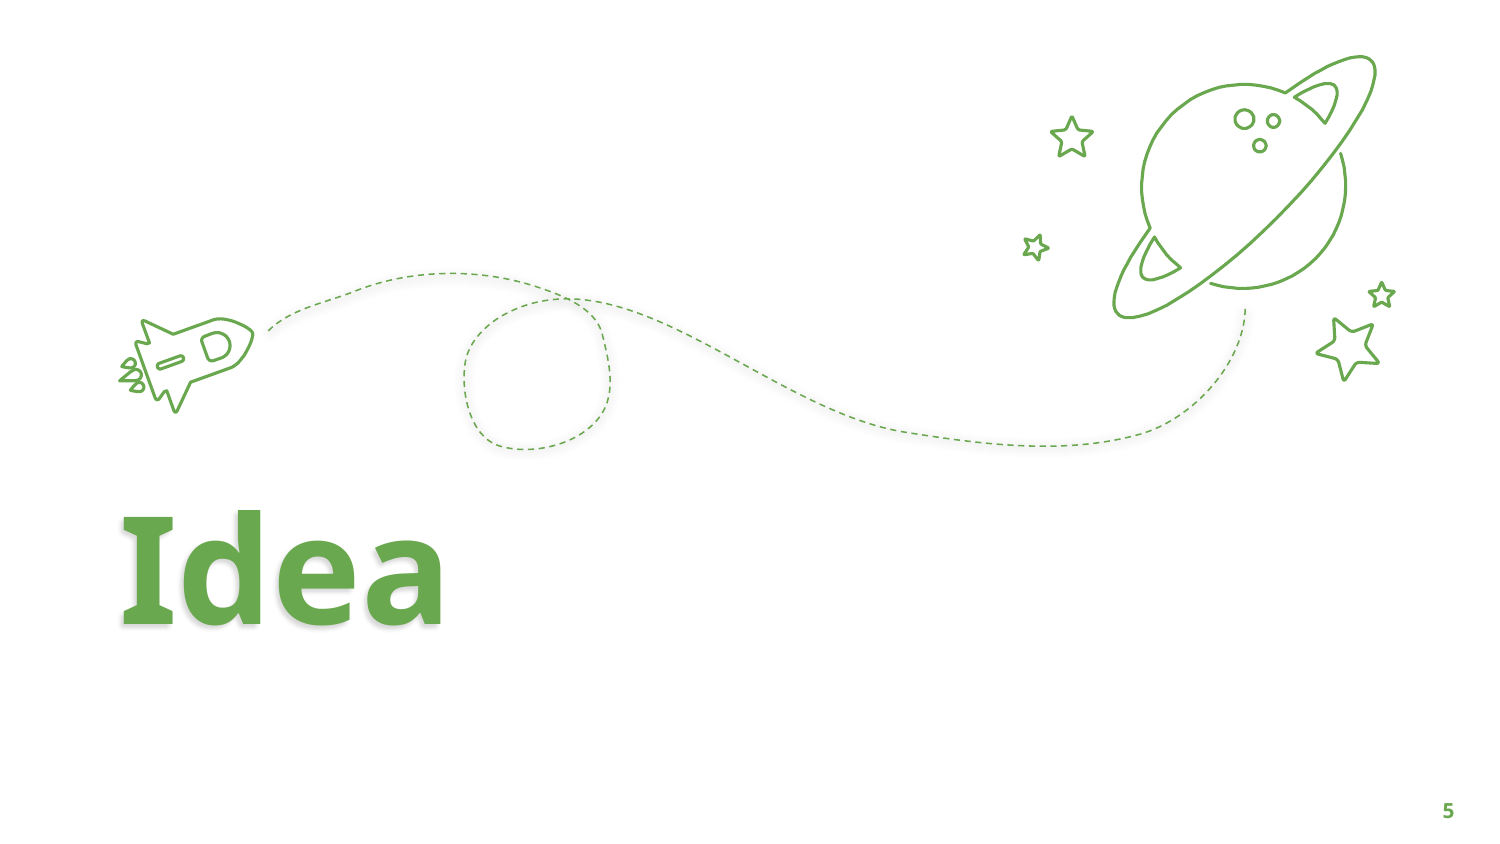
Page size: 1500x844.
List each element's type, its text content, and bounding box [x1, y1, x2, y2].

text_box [1113, 56, 1376, 318]
slide_number ‹#› [1403, 779, 1494, 844]
text_box [268, 273, 1243, 450]
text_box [130, 303, 239, 412]
title Idea [104, 459, 1388, 650]
